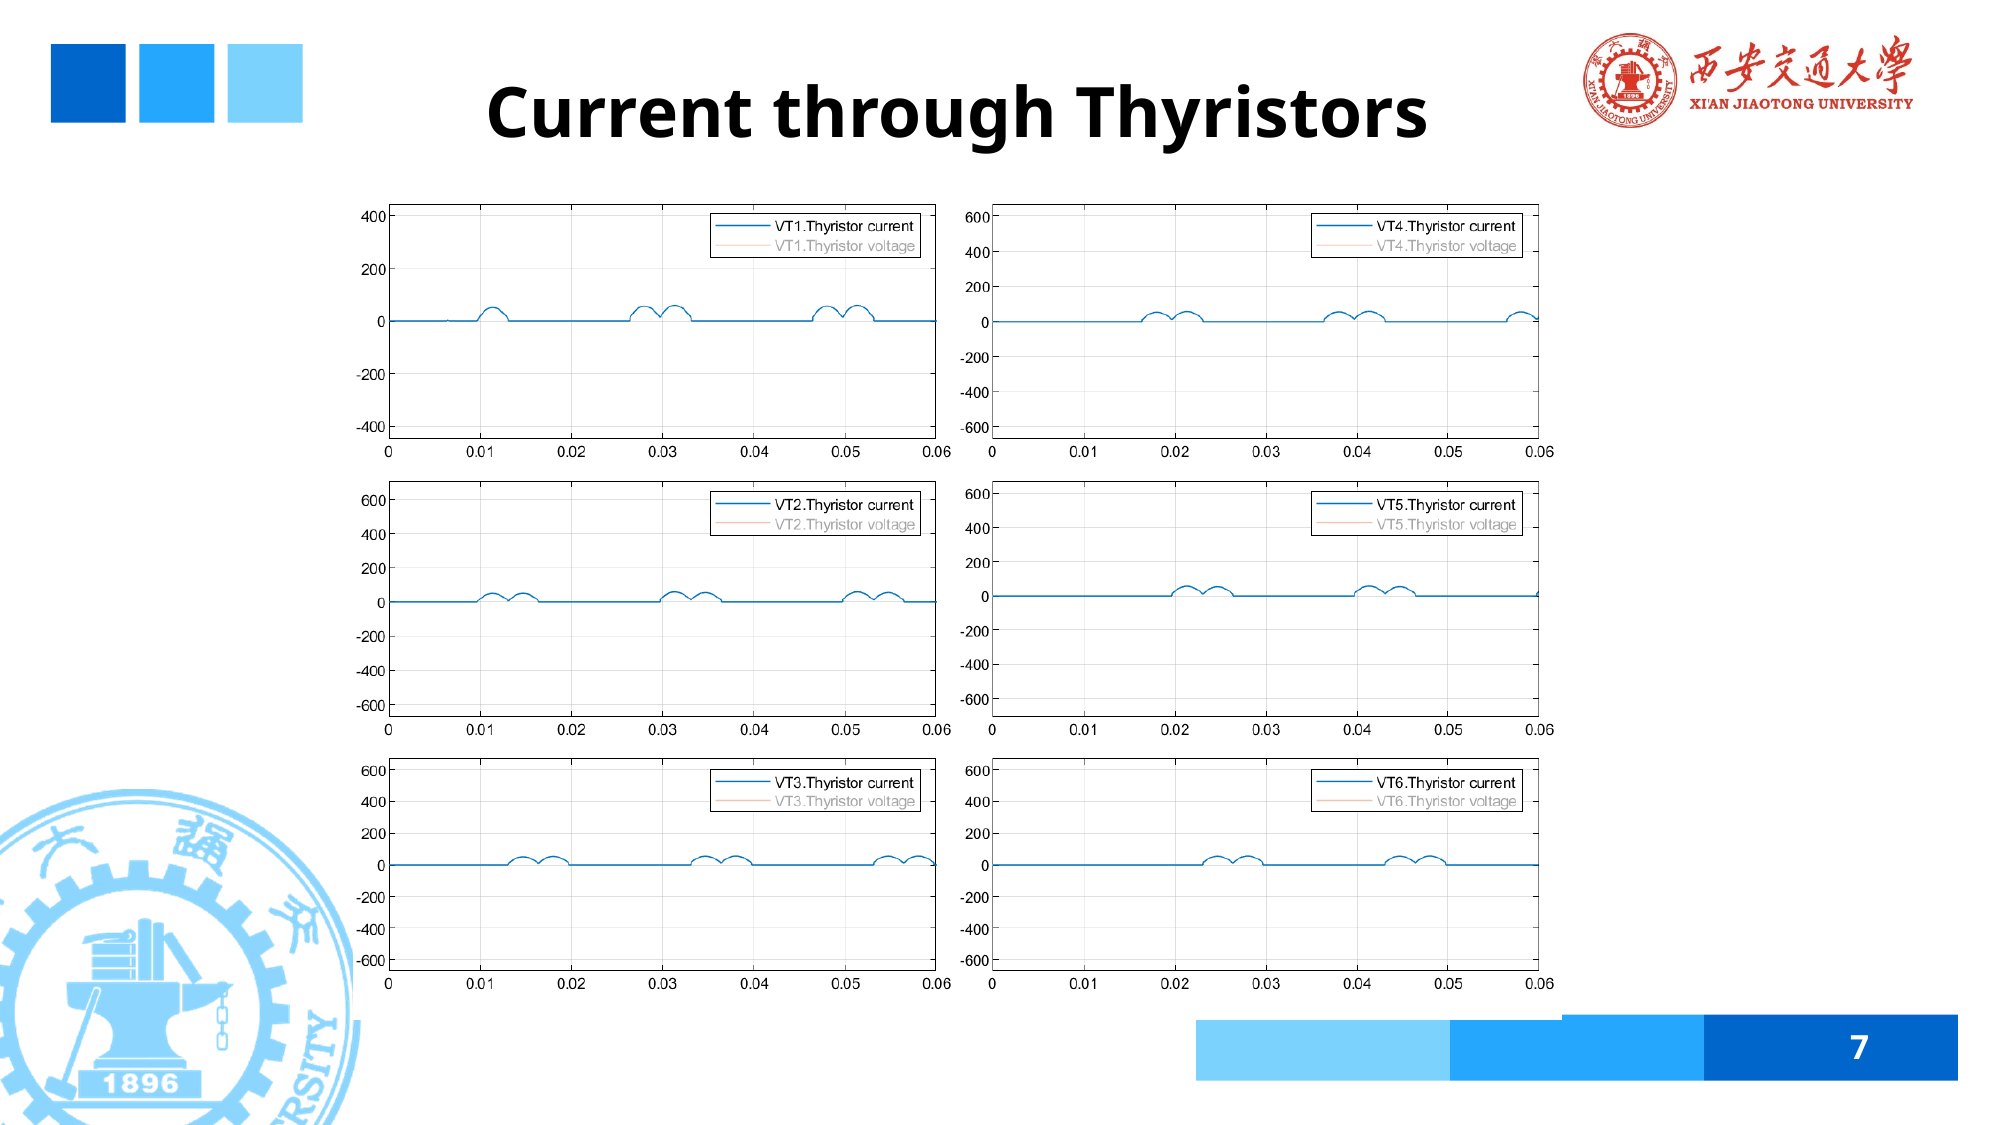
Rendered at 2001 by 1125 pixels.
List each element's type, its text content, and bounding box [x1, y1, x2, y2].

picture [0, 192, 1562, 1125]
slide_number 7 [1433, 1019, 1884, 1080]
picture [1583, 33, 1913, 128]
title Current through Thyristors [376, 29, 1539, 161]
